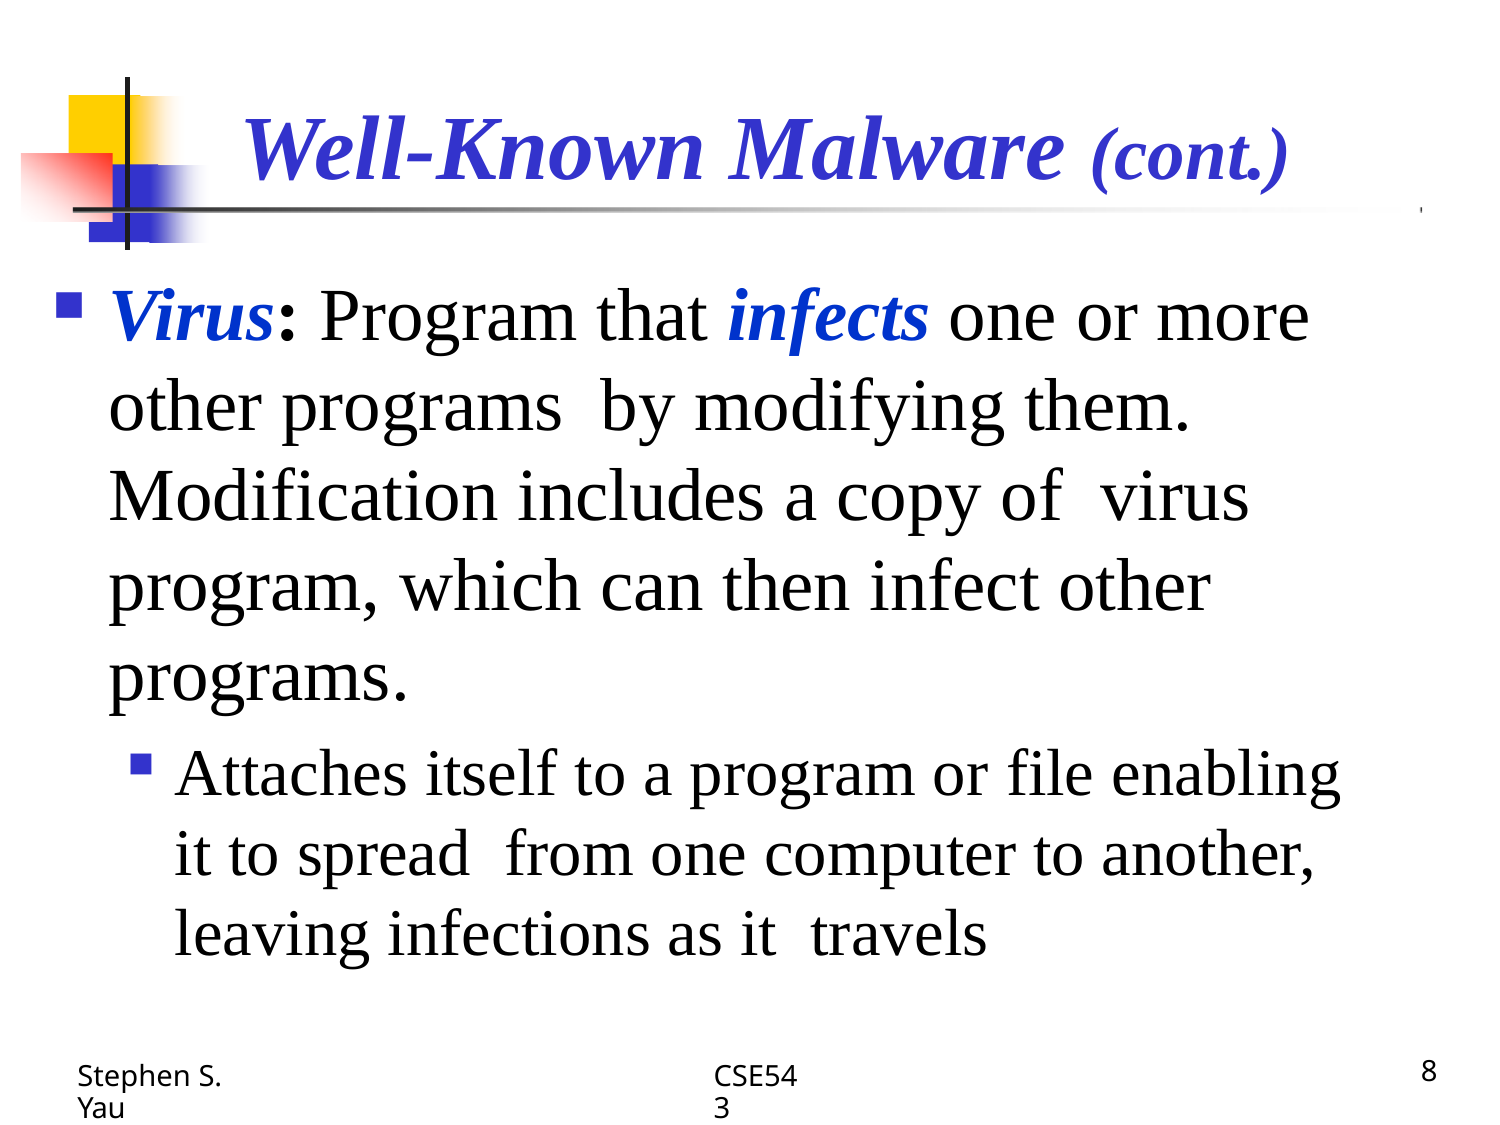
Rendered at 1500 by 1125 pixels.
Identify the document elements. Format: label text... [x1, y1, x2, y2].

slide_number 8 [1416, 1059, 1457, 1125]
title Well-Known Malware (cont.) [237, 87, 1363, 265]
picture [1363, 206, 1423, 213]
footer CSE543 [711, 1059, 814, 1125]
list Virus: Program that infects one or more other programs by modifying them. Modification includes a copy of virus program, which can then infect other programs. Attaches itself to a program or file enabling it to spread from one computer to another, leaving infections as it travels [50, 265, 1450, 969]
picture [20, 95, 237, 243]
slide_number Stephen S. Yau [75, 991, 275, 1125]
